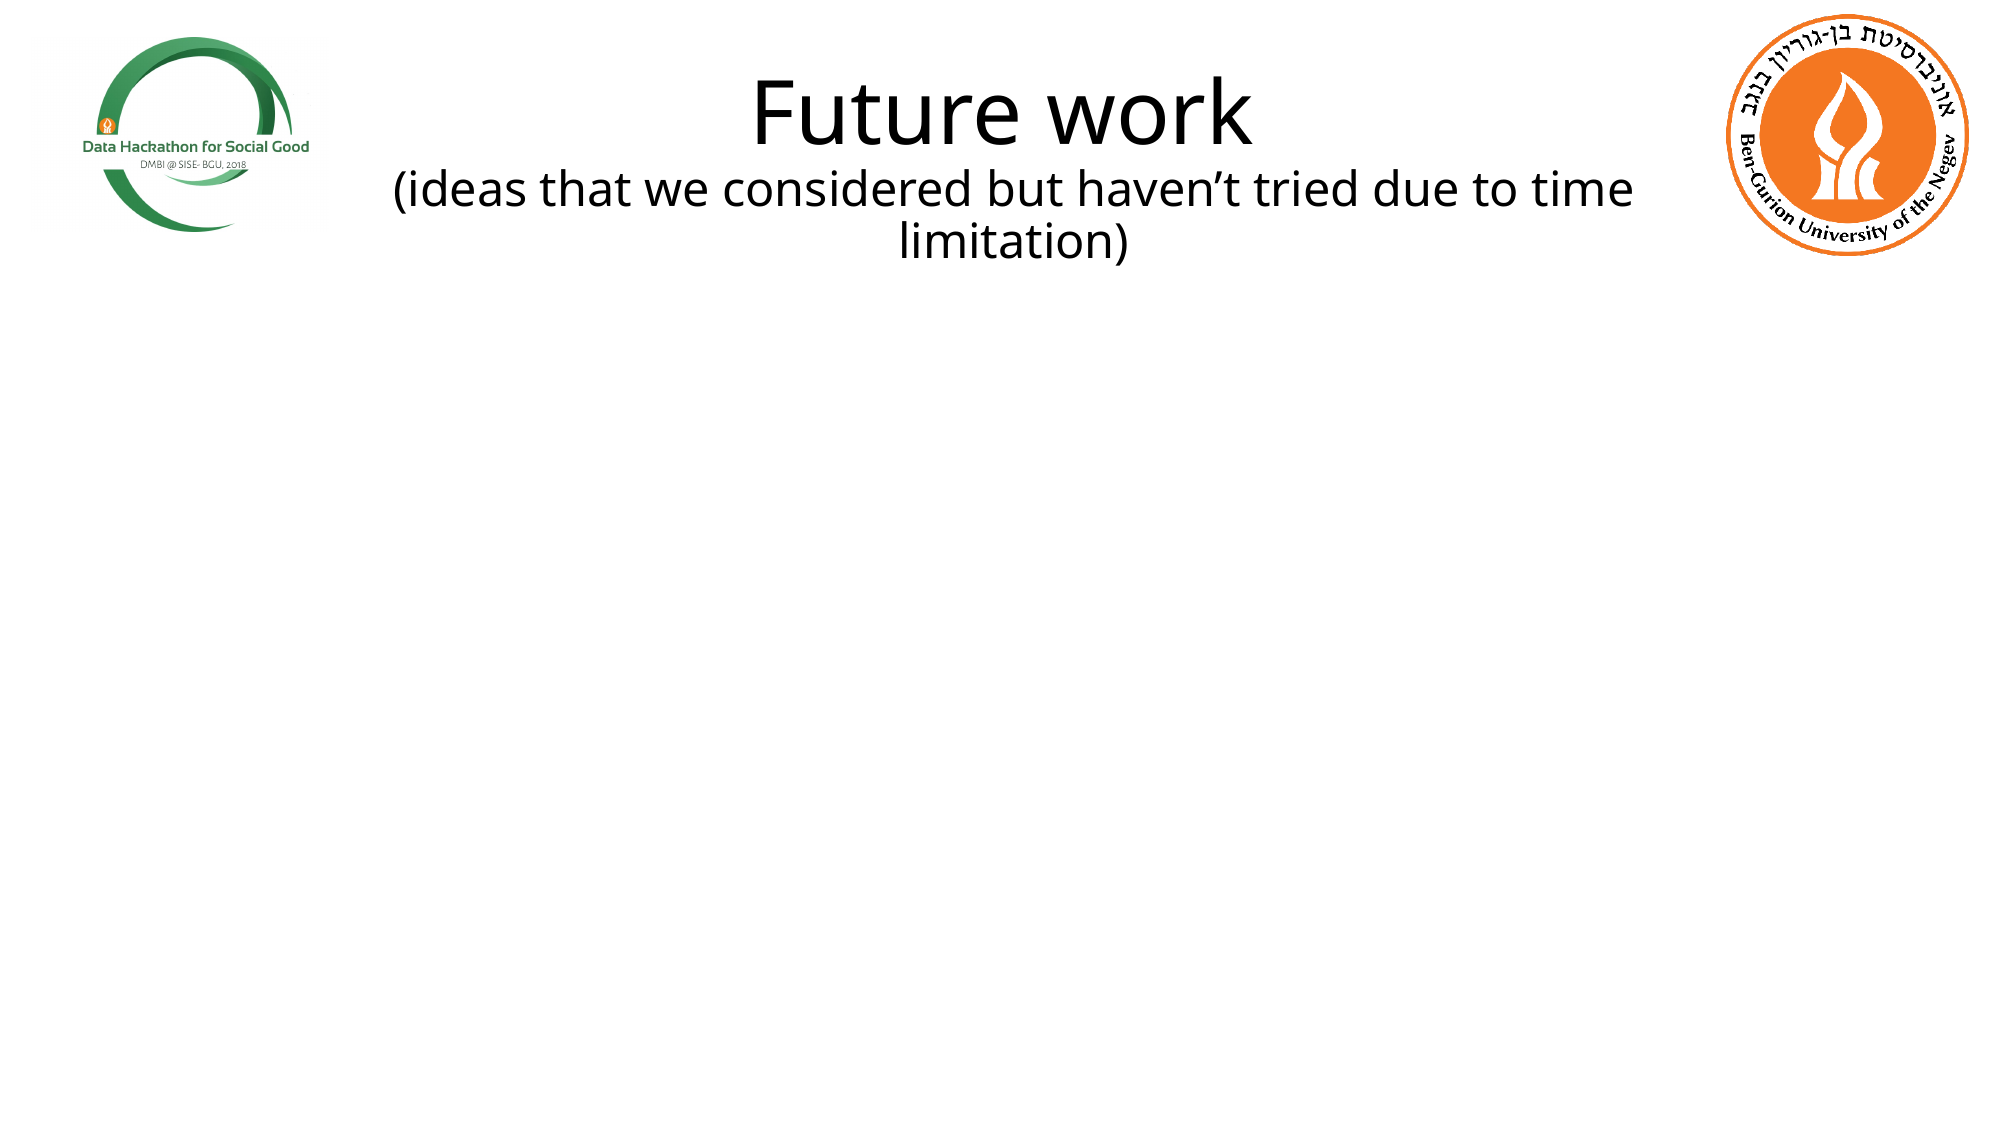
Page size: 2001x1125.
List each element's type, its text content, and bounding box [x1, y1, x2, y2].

picture [1726, 14, 1969, 256]
title Future work (ideas that we considered but haven’t tried due to time limitation) [312, 59, 1716, 278]
picture [31, 37, 329, 232]
